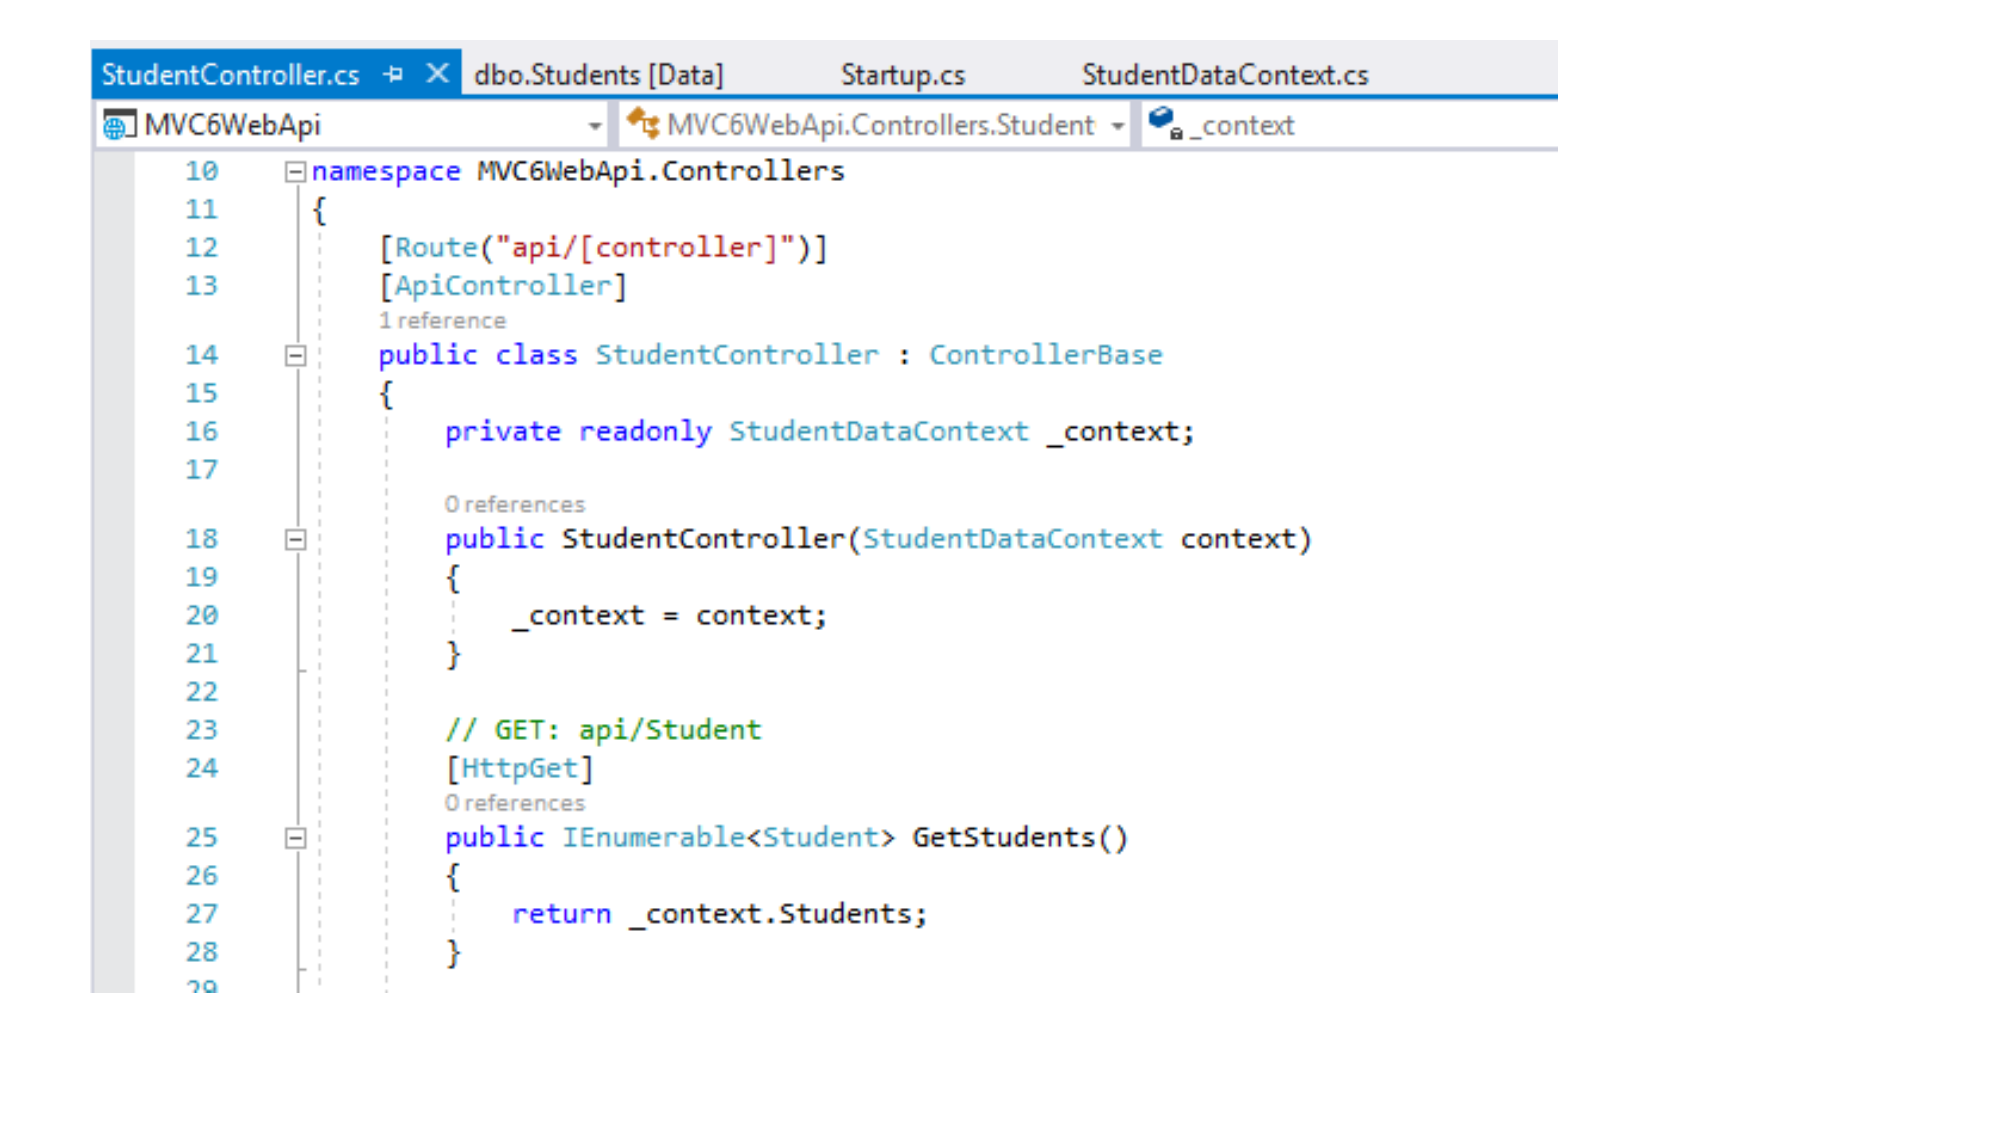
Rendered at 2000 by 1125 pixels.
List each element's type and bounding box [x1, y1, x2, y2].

picture [90, 40, 1558, 993]
